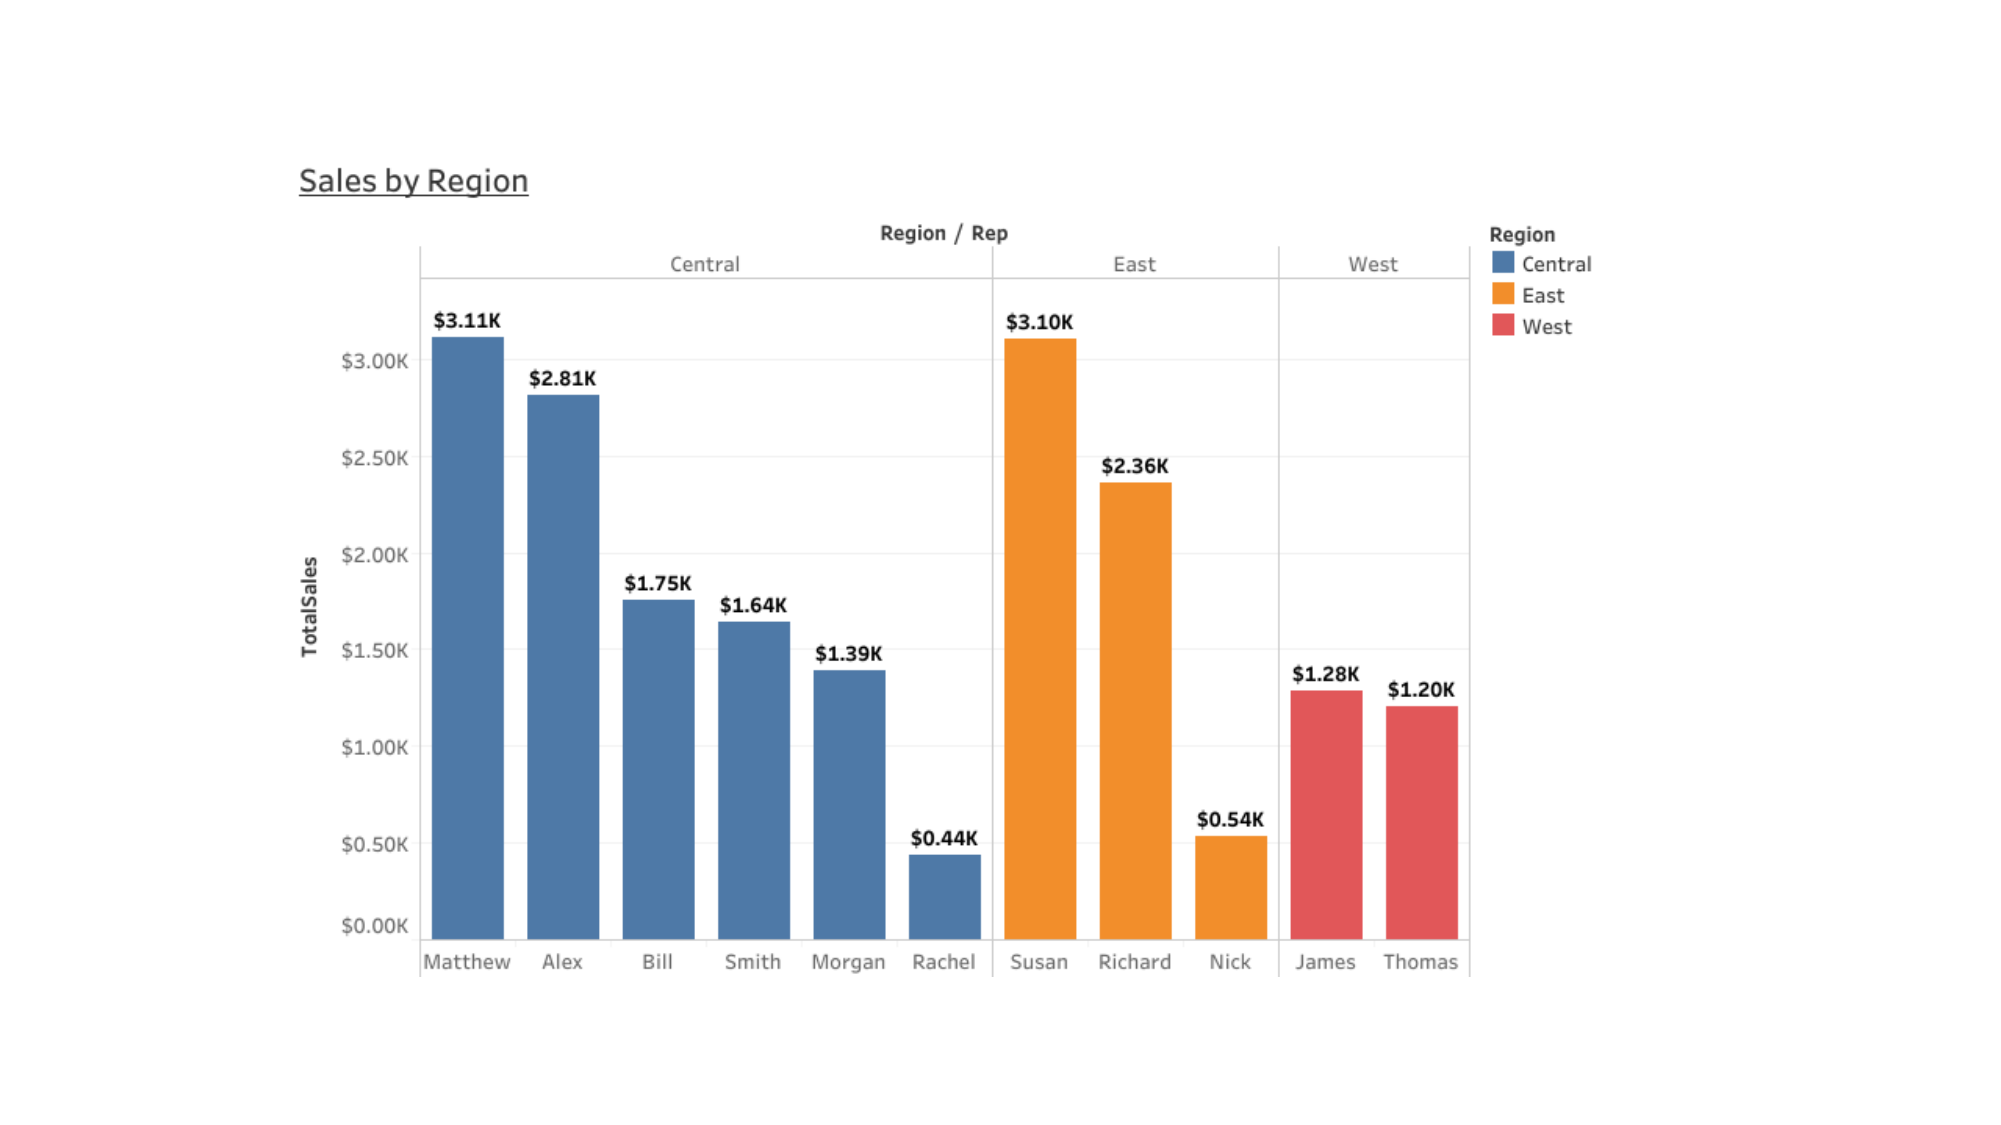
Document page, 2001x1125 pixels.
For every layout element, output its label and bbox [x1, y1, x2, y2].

picture [293, 148, 1707, 977]
